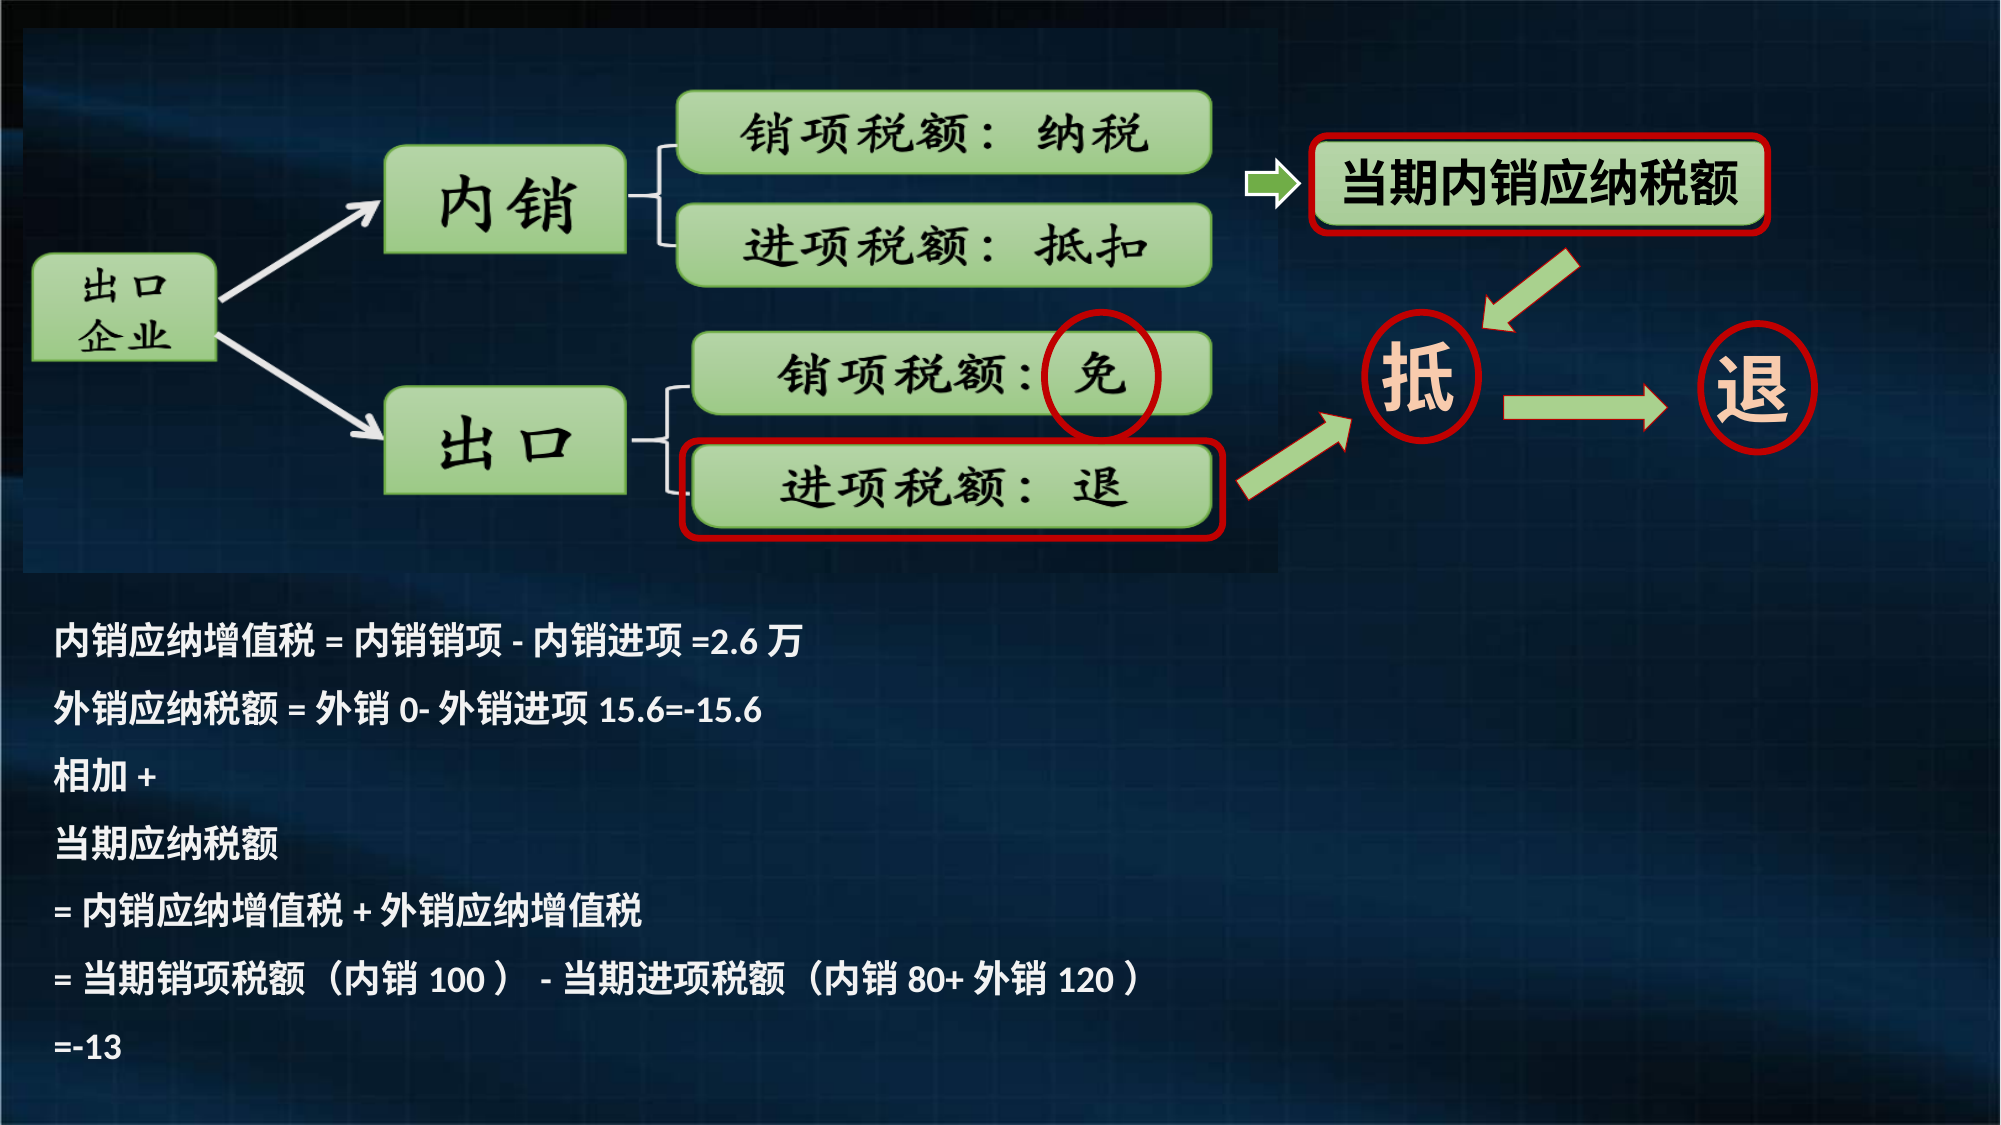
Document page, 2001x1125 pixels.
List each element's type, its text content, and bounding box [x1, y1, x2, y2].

text_box 内销应纳增值税=内销销项-内销进项=2.6万 外销应纳税额=外销0-外销进项15.6=-15.6 相加+ 当期应纳税额 =内销应纳增值税+外销应纳增值税 =当期销项税额（内销100）-当期进项税额（内销80+外销120） =-13 [39, 587, 1551, 1075]
text_box [1502, 381, 1670, 434]
text_box [1278, 160, 1302, 207]
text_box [1364, 312, 1479, 441]
picture [0, 0, 2001, 1125]
text_box [1310, 134, 1769, 235]
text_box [1700, 323, 1815, 452]
text_box [1481, 246, 1582, 334]
text_box [1278, 410, 1354, 483]
